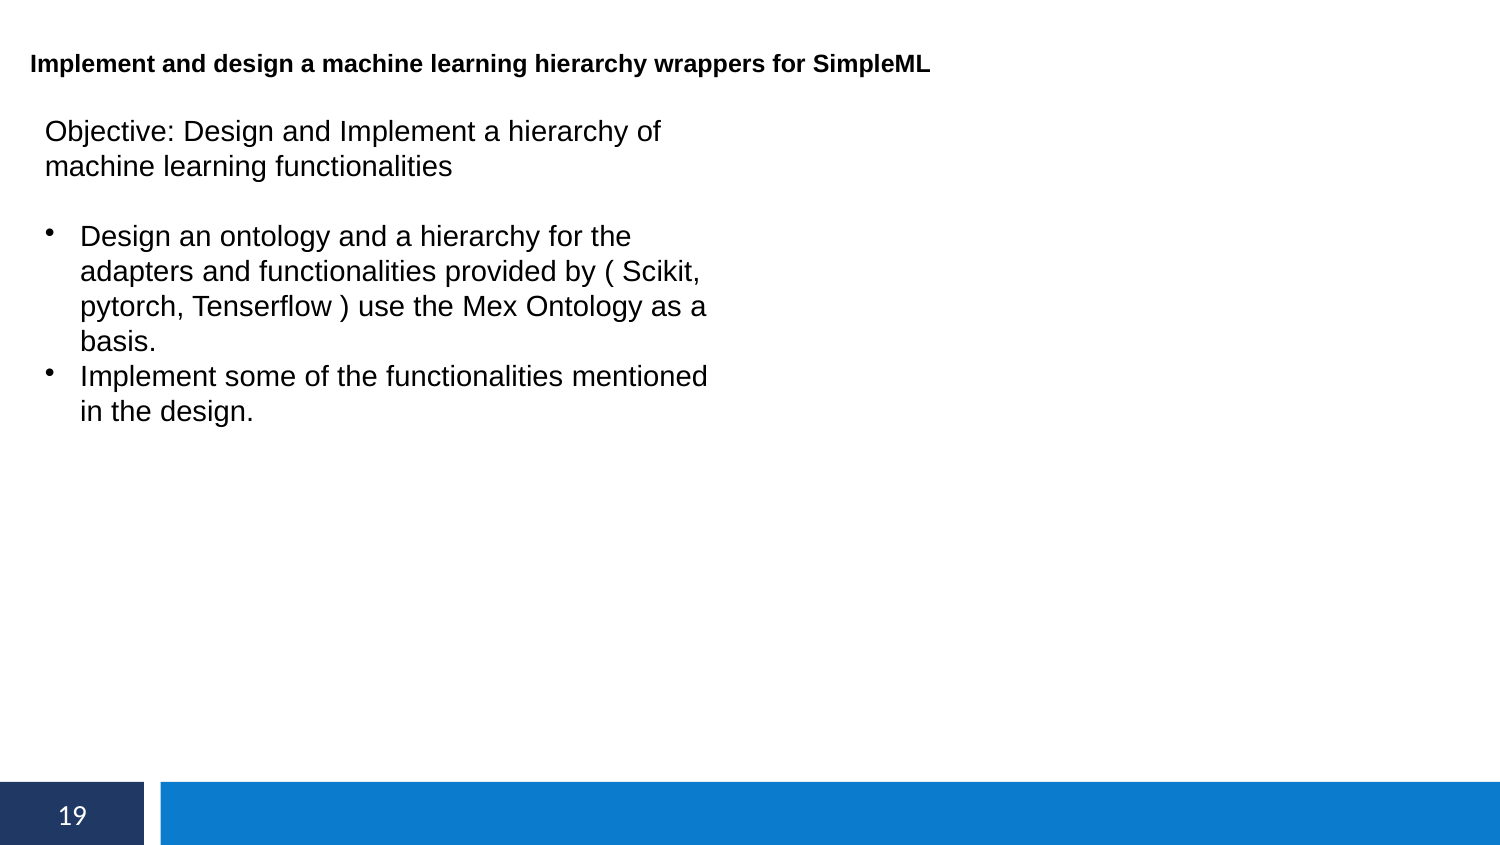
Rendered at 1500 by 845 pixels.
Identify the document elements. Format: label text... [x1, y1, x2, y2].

text_box Objective: Design and Implement a hierarchy of machine learning functionalities Design an ontology and a hierarchy for the adapters and functionalities provided by ( Scikit, pytorch, Tenserflow ) use the Mex Ontology as a basis. Implement some of the functionalities mentioned in the design. [29, 104, 750, 415]
text_box Implement and design a machine learning hierarchy wrappers for SimpleML [29, 29, 1324, 125]
